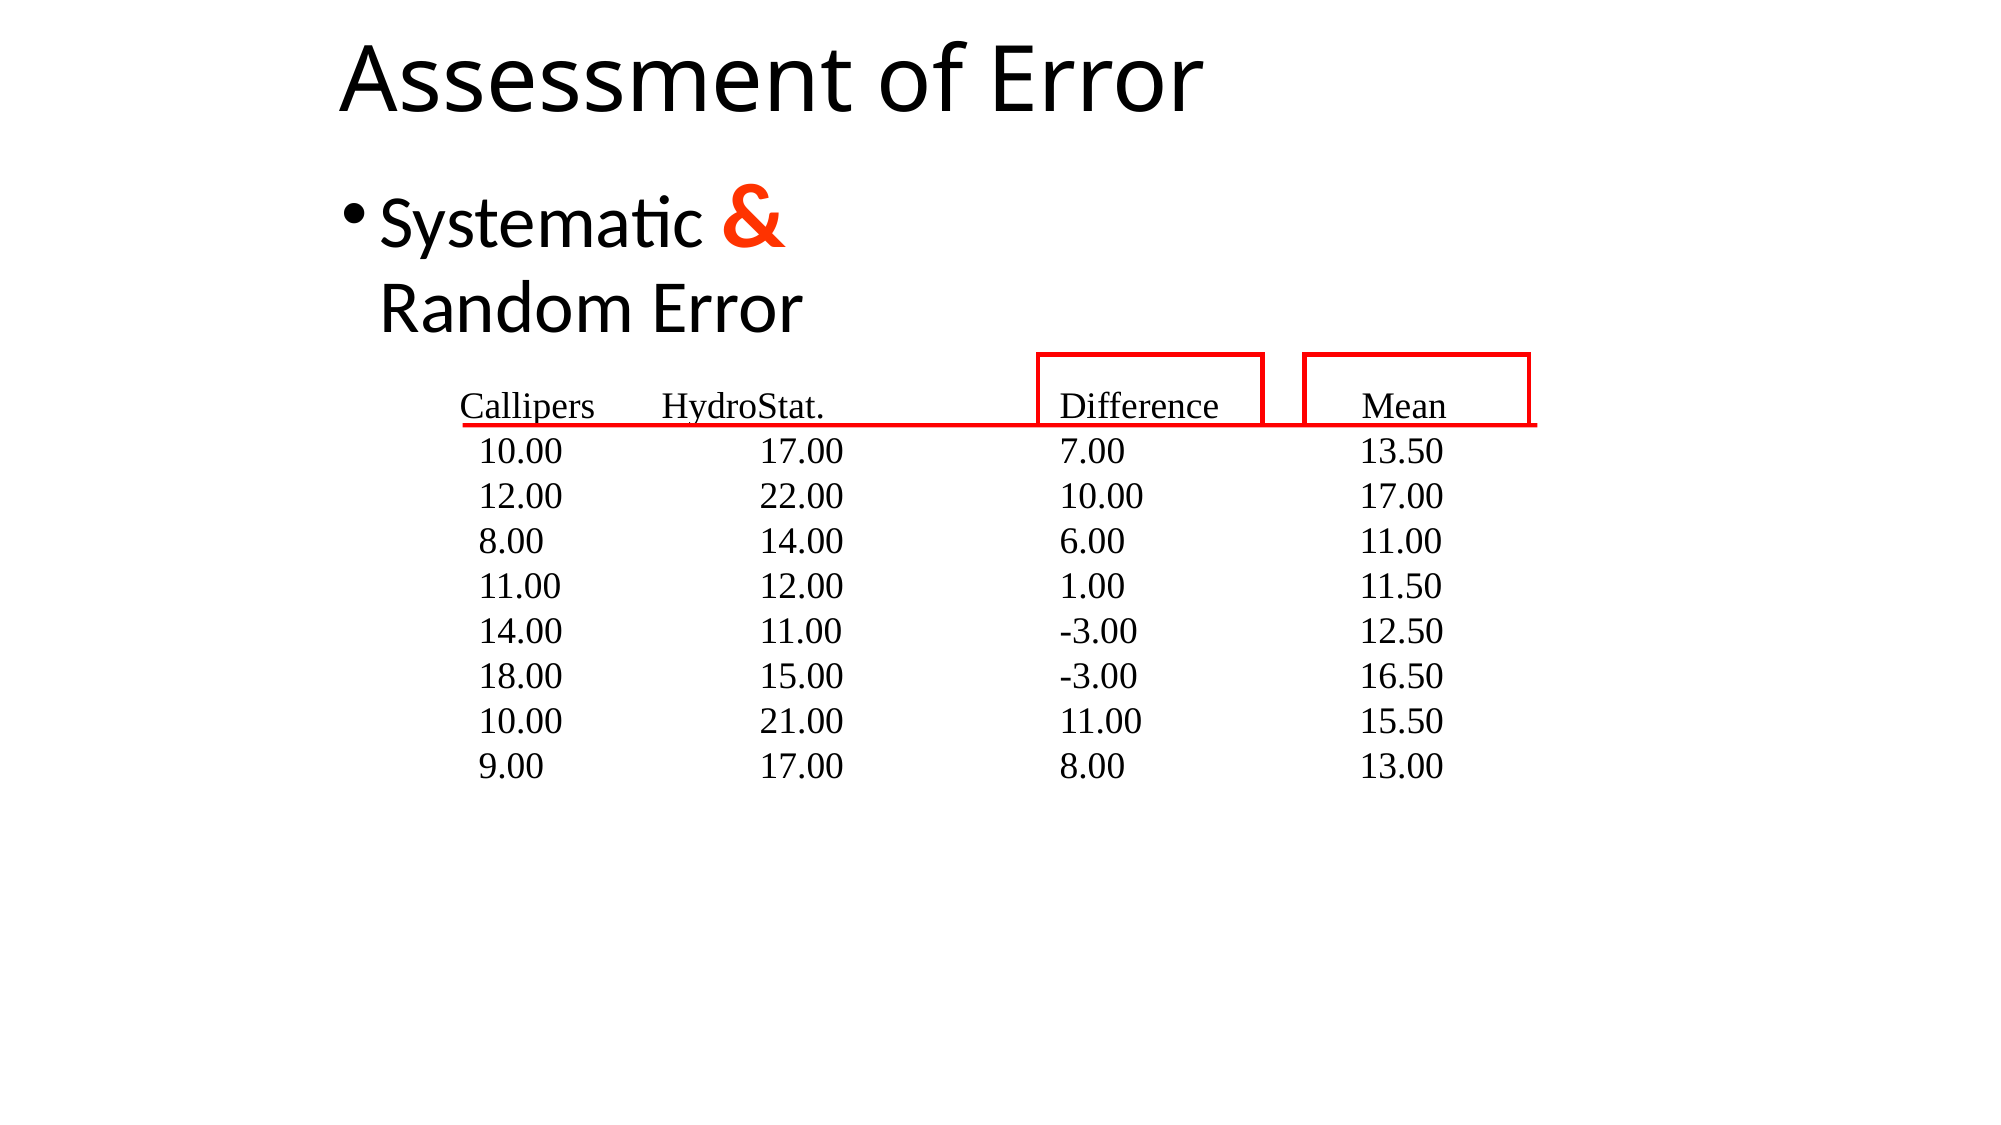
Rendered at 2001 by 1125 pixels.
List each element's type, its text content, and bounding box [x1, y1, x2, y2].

title Assessment of Error [324, 24, 1675, 213]
text_box Callipers HydroStat. Difference Mean 10.00 17.00 7.00 13.50 12.00 22.00 10.00 17.00 8.00 14.00 6.00 11.00 11.00 12.00 1.00 11.50 14.00 11.00 -3.00 12.50 18.00 15.00 -3.00 16.50 10.00 21.00 11.00 15.50 9.00 17.00 8.00 13.00 [444, 373, 1650, 794]
list Systematic & Random Error [326, 160, 847, 367]
text_box [1304, 354, 1529, 426]
text_box [1038, 354, 1263, 426]
